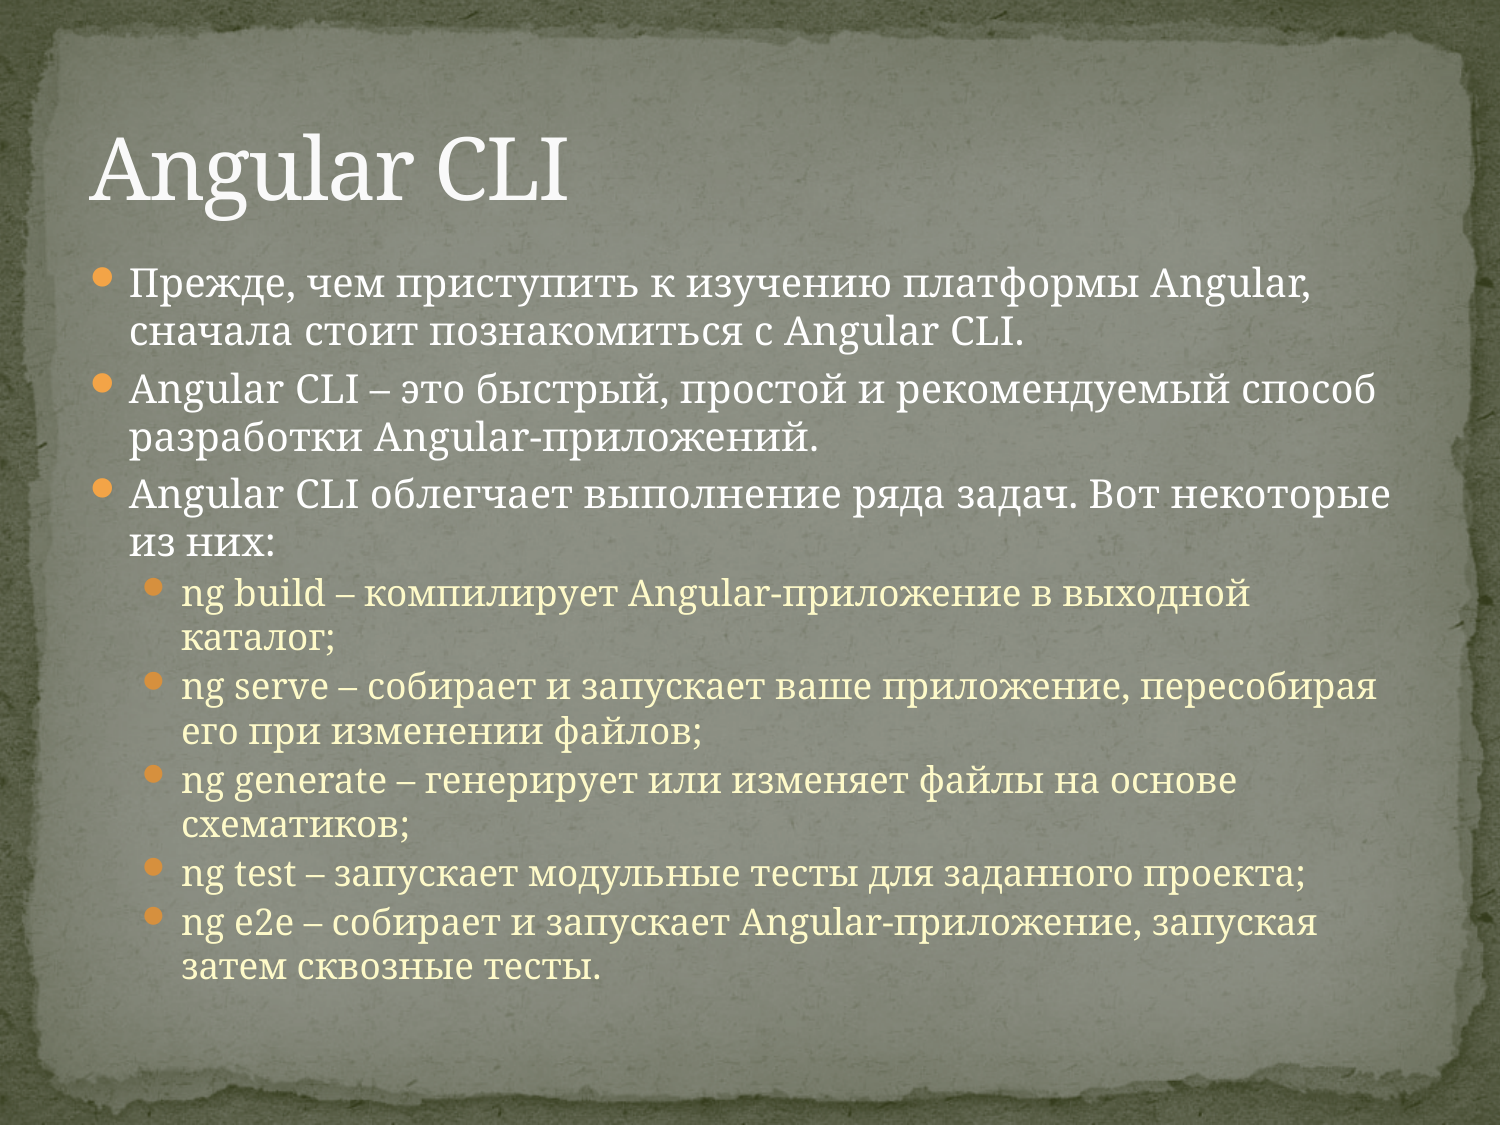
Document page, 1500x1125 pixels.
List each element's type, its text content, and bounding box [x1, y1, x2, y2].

list Прежде, чем приступить к изучению платформы Angular, сначала стоит познакомиться с Angular CLI. Angular CLI – это быстрый, простой и рекомендуемый способ разработки Angular-приложений. Angular CLI облегчает выполнение ряда задач. Вот некоторые из них: ng build – компилирует Angular-приложение в выходной каталог; ng serve – cобирает и запускает ваше приложение, пересобирая его при изменении файлов; ng generate – генерирует или изменяет файлы на основе схематиков; ng test – запускает модульные тесты для заданного проекта; ng e2e – собирает и запускает Angular-приложение, запуская затем сквозные тесты. [75, 249, 1425, 1000]
title Angular CLI [74, 24, 1425, 225]
